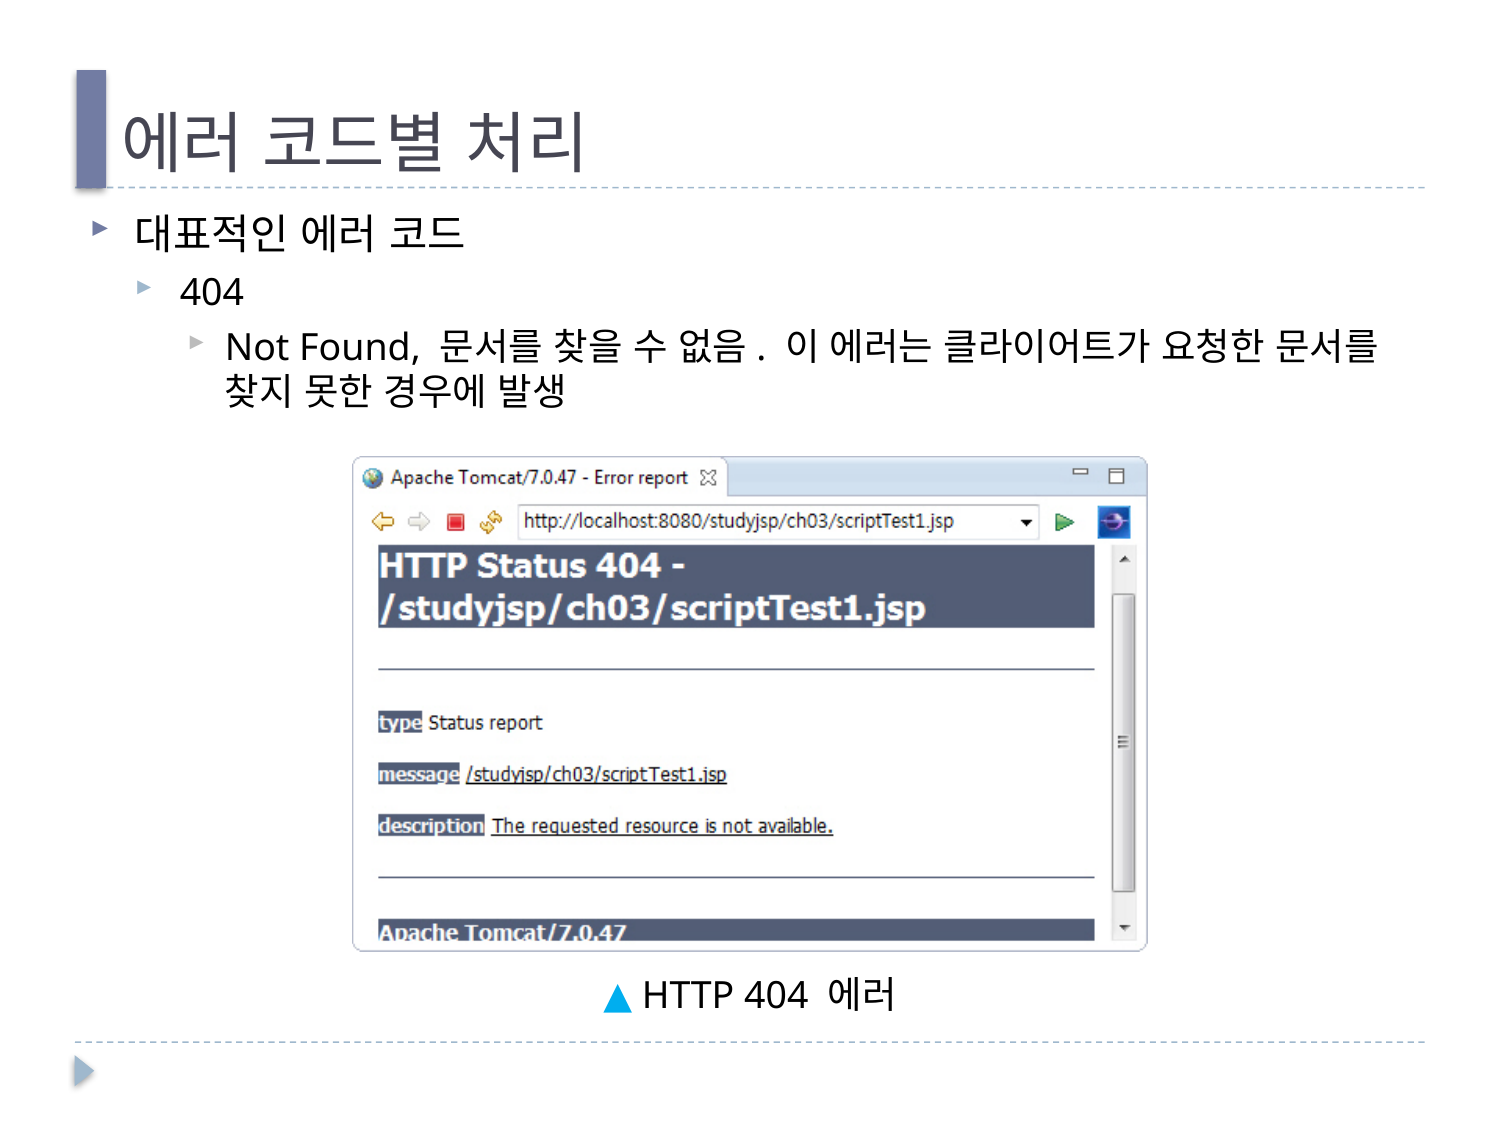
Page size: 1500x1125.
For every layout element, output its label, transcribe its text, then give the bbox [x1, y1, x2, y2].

title 에러 코드별 처리 [106, 70, 1425, 189]
text_box ▲ HTTP 404 에러 [588, 965, 912, 1023]
list 대표적인 에러 코드 404 Not Found, 문서를 찾을 수 없음. 이 에러는 클라이어트가 요청한 문서를 찾지 못한 경우에 발생 [75, 200, 1425, 1010]
picture [352, 455, 1148, 952]
